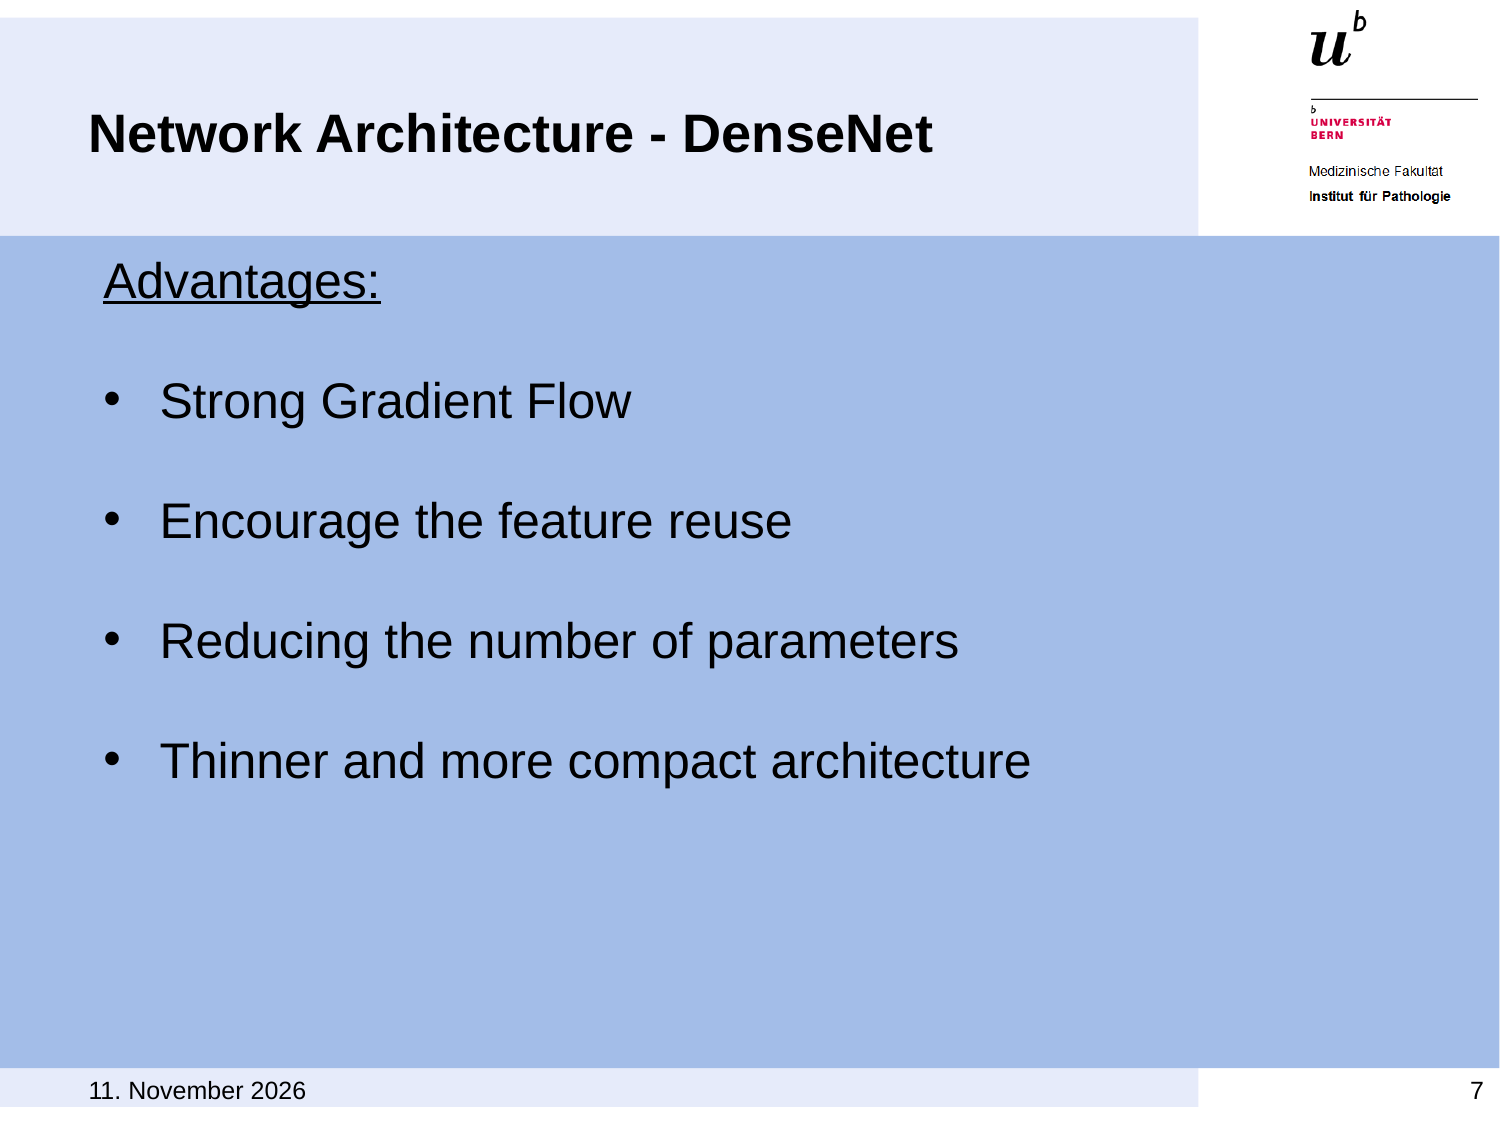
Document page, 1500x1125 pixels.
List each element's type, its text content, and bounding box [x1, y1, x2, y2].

text_box Advantages: Strong Gradient Flow Encourage the feature reuse Reducing the number of parameters Thinner and more compact architecture [88, 240, 1425, 856]
slide_number 20. Mai 2019 [88, 1074, 714, 1104]
title Network Architecture - DenseNet [88, 106, 1175, 240]
picture [1296, 1, 1500, 220]
slide_number 7 [1425, 1074, 1485, 1104]
